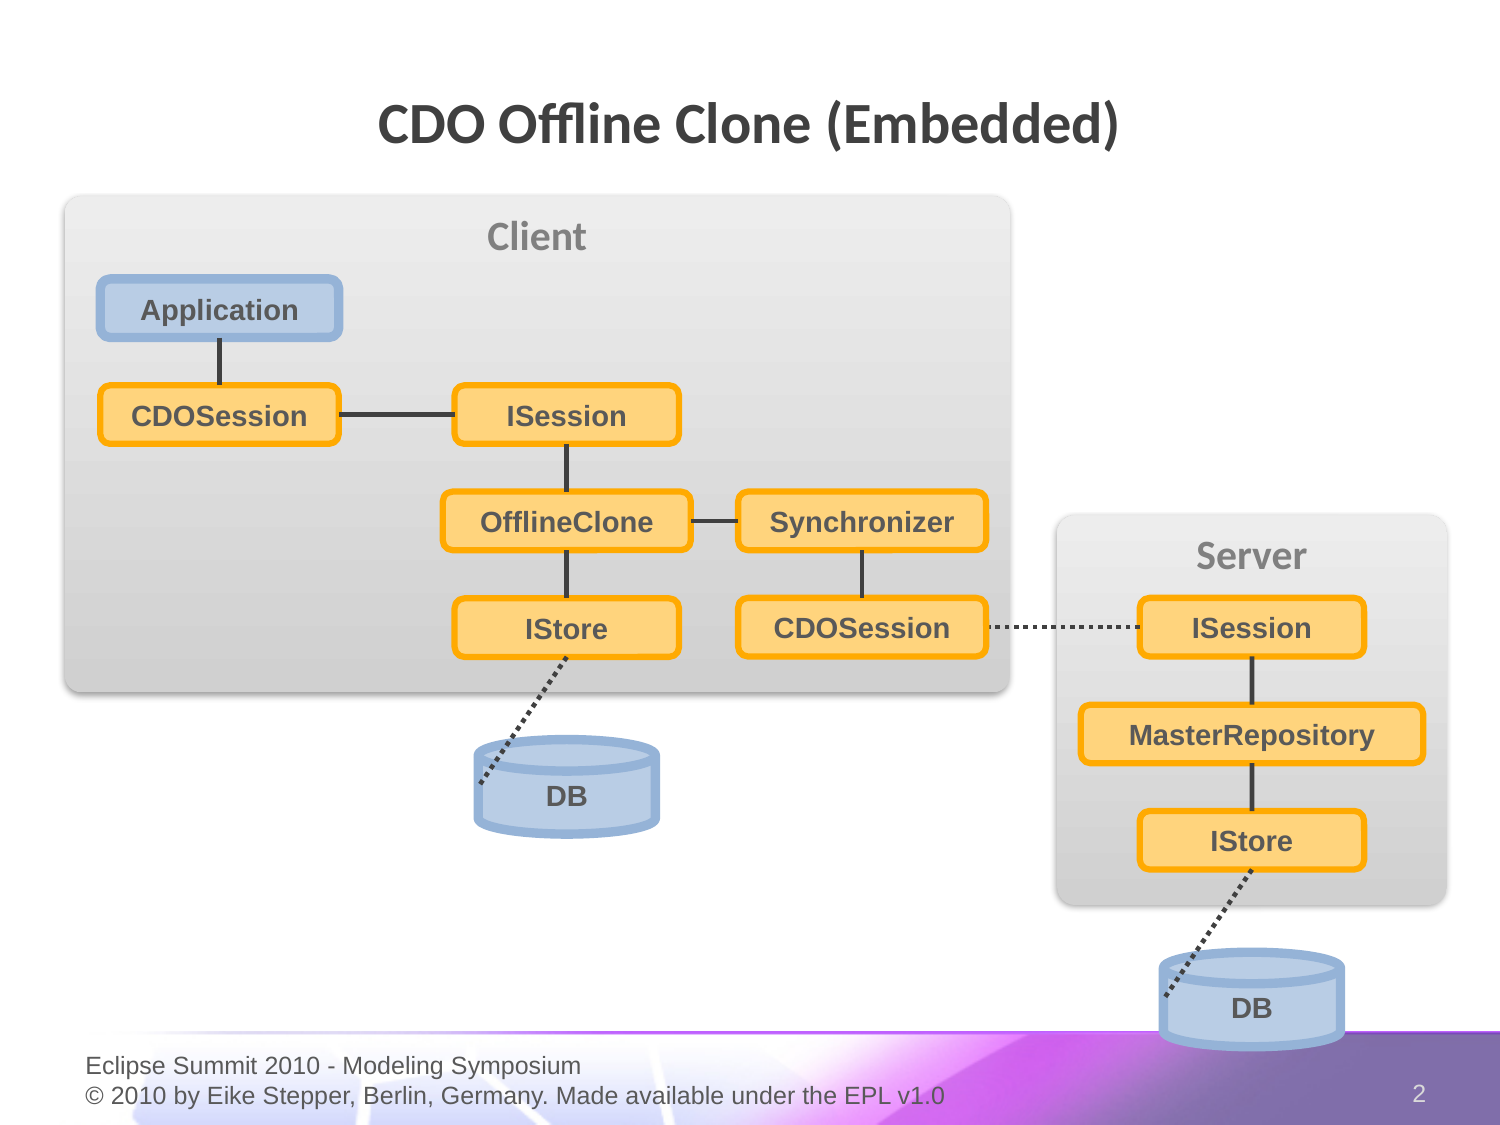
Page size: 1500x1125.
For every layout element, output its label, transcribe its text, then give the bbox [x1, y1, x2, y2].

text_box DB [1161, 950, 1343, 1049]
text_box CDO Offline Clone (Embedded) [0, 78, 1500, 163]
text_box Application [98, 276, 341, 340]
text_box Client [64, 195, 1011, 694]
text_box Synchronizer [736, 489, 989, 553]
text_box DB [476, 737, 658, 837]
text_box ISession [1137, 595, 1367, 659]
text_box IStore [1137, 808, 1367, 872]
text_box CDOSession [736, 595, 989, 659]
slide_number 2 [1335, 1062, 1442, 1123]
text_box IStore [452, 596, 682, 660]
text_box OfflineClone [440, 489, 693, 553]
text_box CDOSession [98, 383, 341, 446]
picture [0, 1031, 1500, 1125]
text_box MasterRepository [1078, 702, 1426, 766]
footer Eclipse Summit 2010 - Modeling Symposium © 2010 by Eike Stepper, Berlin, Germany. Made available under the EPL v1.0 [70, 1049, 1325, 1110]
text_box ISession [452, 383, 682, 446]
text_box Server [1056, 514, 1448, 906]
